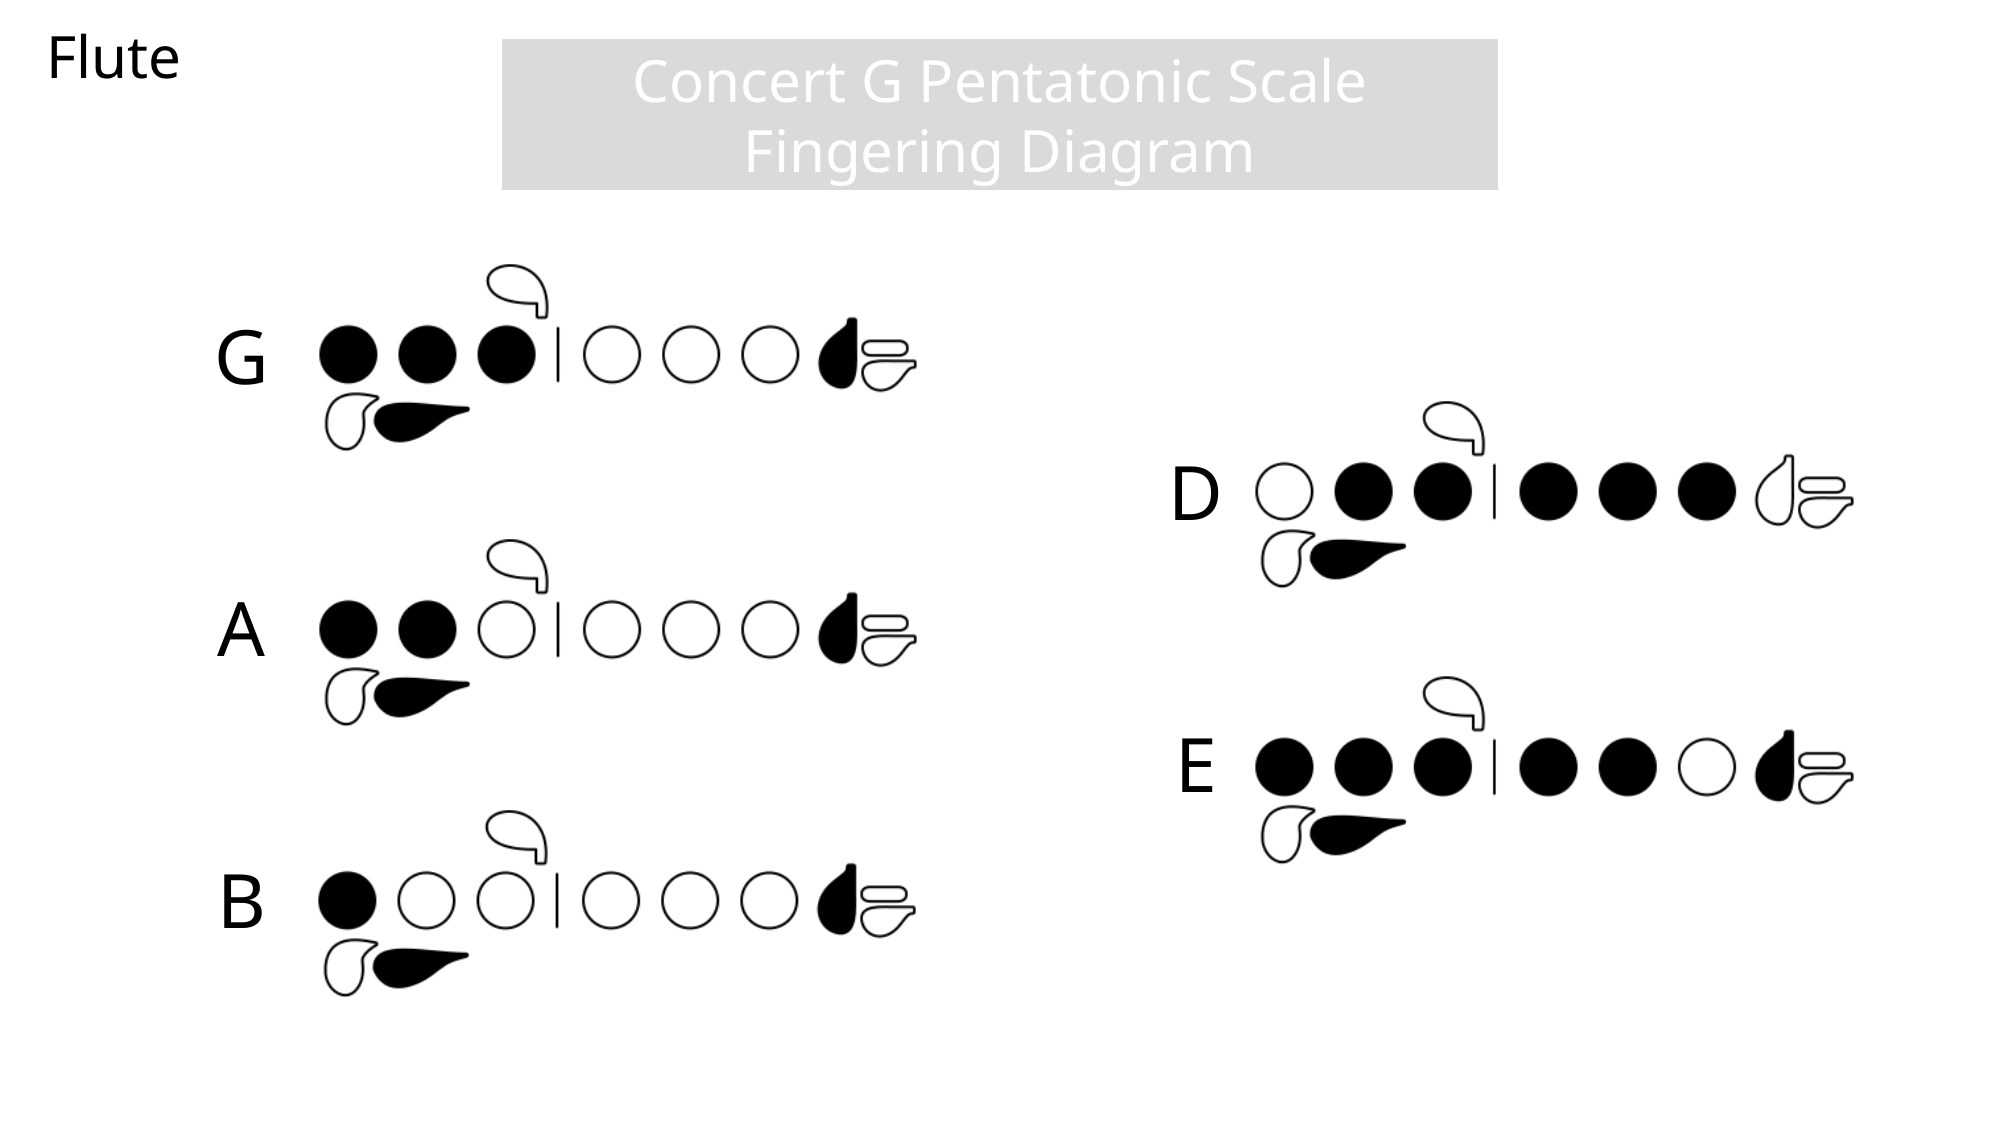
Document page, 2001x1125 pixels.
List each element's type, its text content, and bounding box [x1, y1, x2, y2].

picture [304, 229, 960, 466]
text_box D [1154, 437, 1239, 543]
text_box Concert G Pentatonic Scale Fingering Diagram [498, 35, 1502, 194]
picture [304, 504, 960, 741]
picture [1241, 366, 1896, 603]
text_box A [203, 574, 281, 679]
picture [1241, 642, 1896, 879]
text_box B [202, 846, 281, 952]
text_box Flute [31, 13, 197, 98]
picture [303, 775, 959, 1012]
text_box G [199, 301, 284, 407]
text_box E [1160, 710, 1232, 815]
